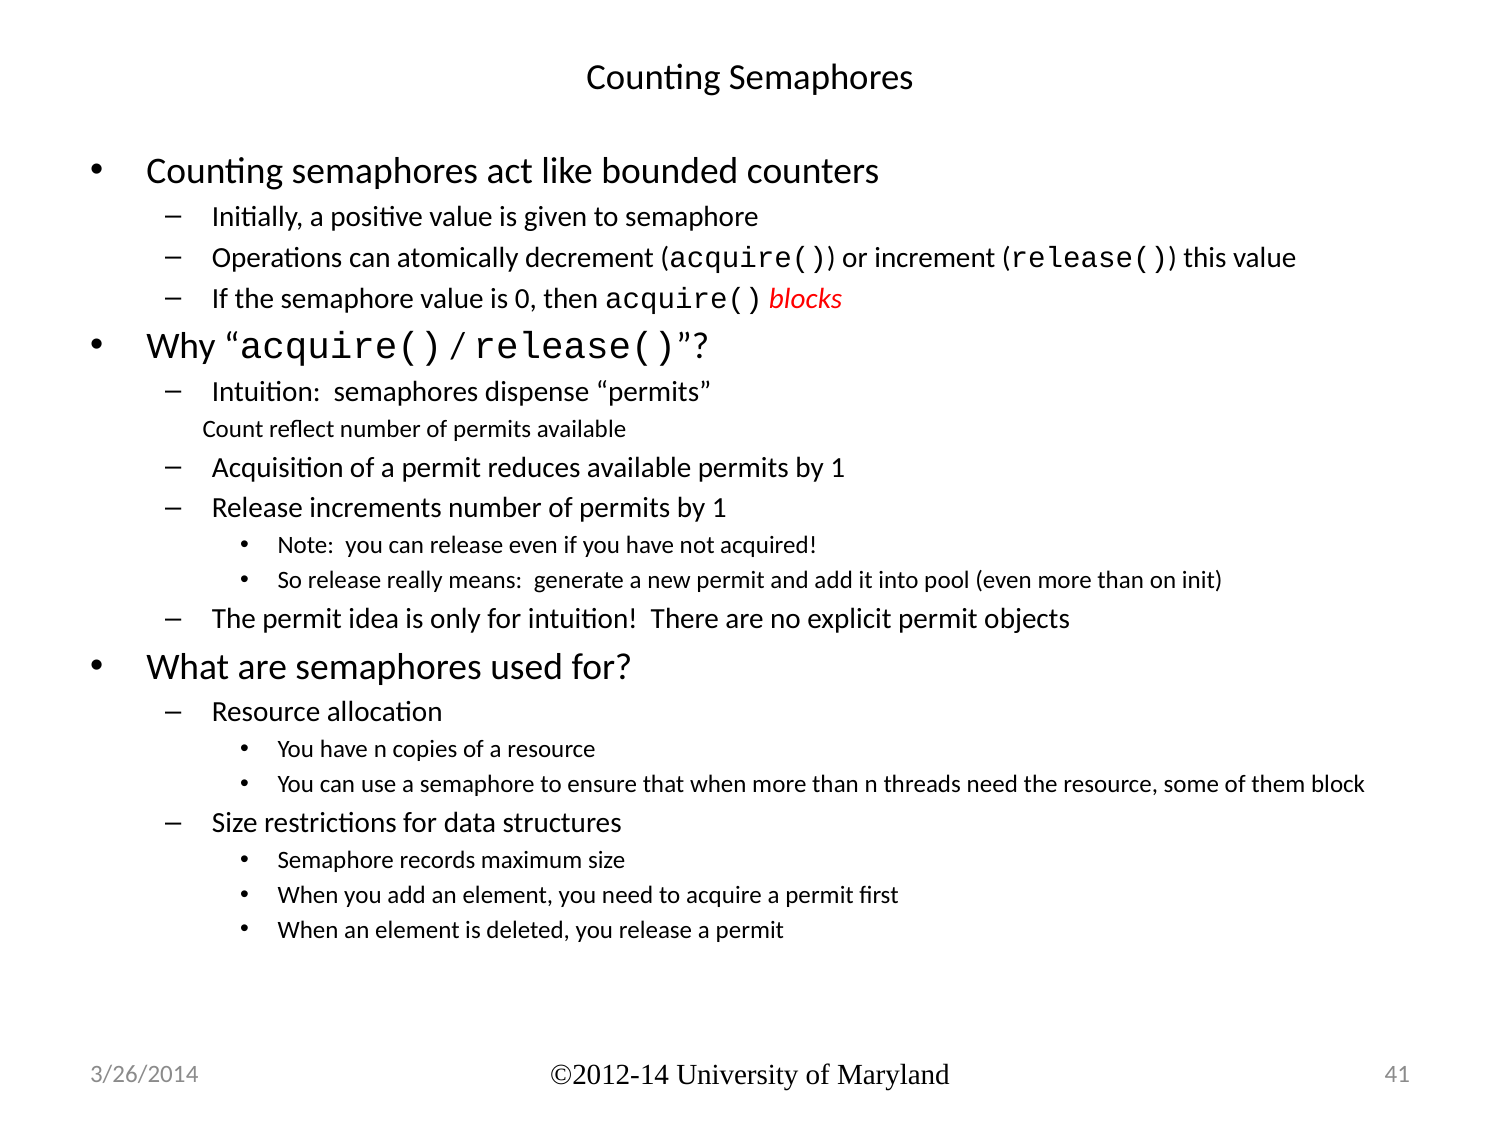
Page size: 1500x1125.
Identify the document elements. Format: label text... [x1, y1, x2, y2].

footer ©2012-14 University of Maryland [512, 1042, 988, 1103]
title Counting Semaphores [75, 45, 1425, 105]
slide_number 41 [1074, 1042, 1425, 1103]
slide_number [75, 1042, 425, 1103]
list Counting semaphores act like bounded counters Initially, a positive value is given to semaphore Operations can atomically decrement (acquire()) or increment (release()) this value If the semaphore value is 0, then acquire() blocks Why “acquire() / release()”? Intuition: semaphores dispense “permits” Count reflect number of permits available Acquisition of a permit reduces available permits by 1 Release increments number of permits by 1 Note: you can release even if you have not acquired! So release really means: generate a new permit and add it into pool (even more than on init) The permit idea is only for intuition! There are no explicit permit objects What are semaphores used for? Resource allocation You have n copies of a resource You can use a semaphore to ensure that when more than n threads need the resource, some of them block Size restrictions for data structures Semaphore records maximum size When you add an element, you need to acquire a permit first When an element is deleted, you release a permit [75, 138, 1425, 1043]
